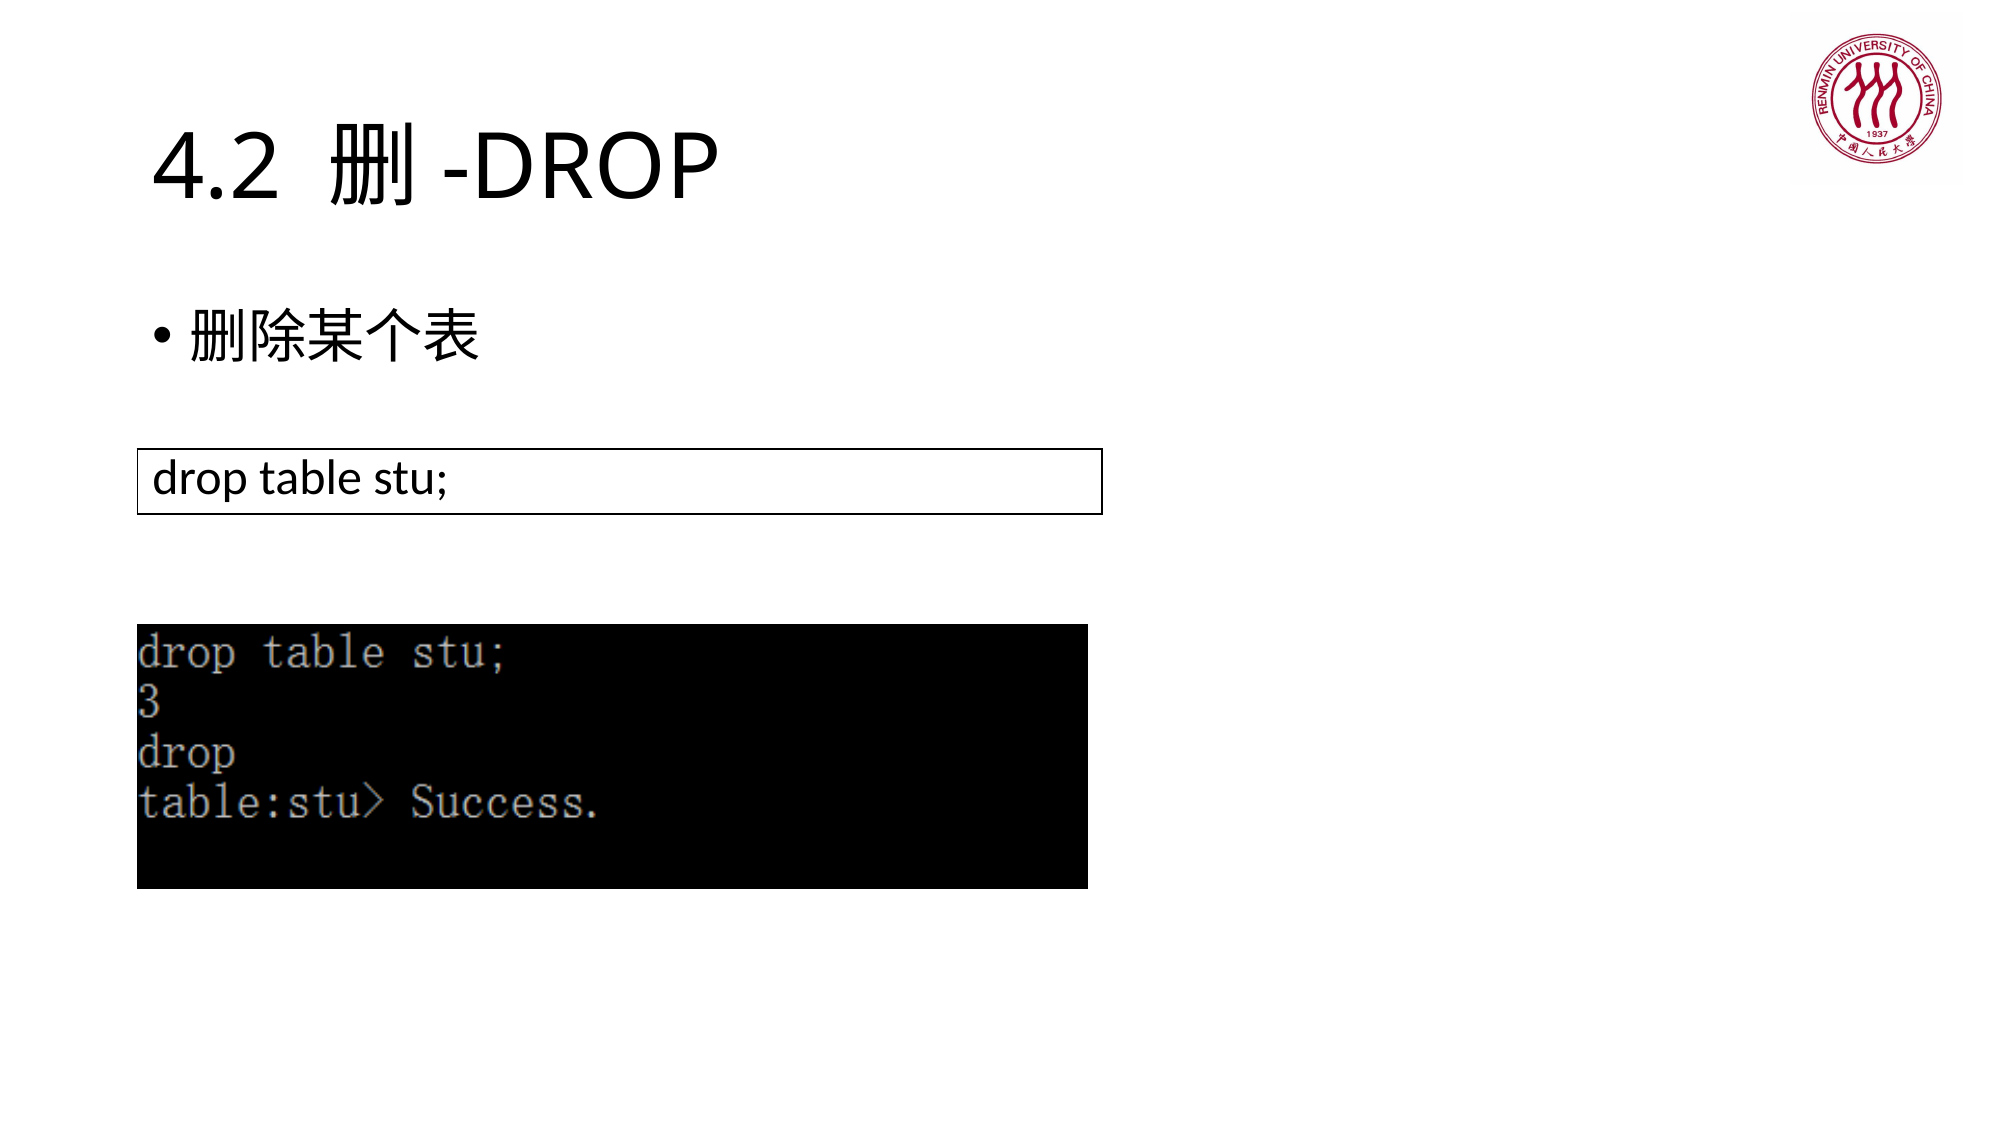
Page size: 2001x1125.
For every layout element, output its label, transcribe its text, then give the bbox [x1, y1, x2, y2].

picture [1790, 12, 1963, 185]
title 4.2 删-DROP [137, 59, 1863, 278]
table_header drop table stu; [138, 450, 1101, 513]
picture [137, 624, 1088, 889]
list 删除某个表 [137, 299, 1863, 386]
